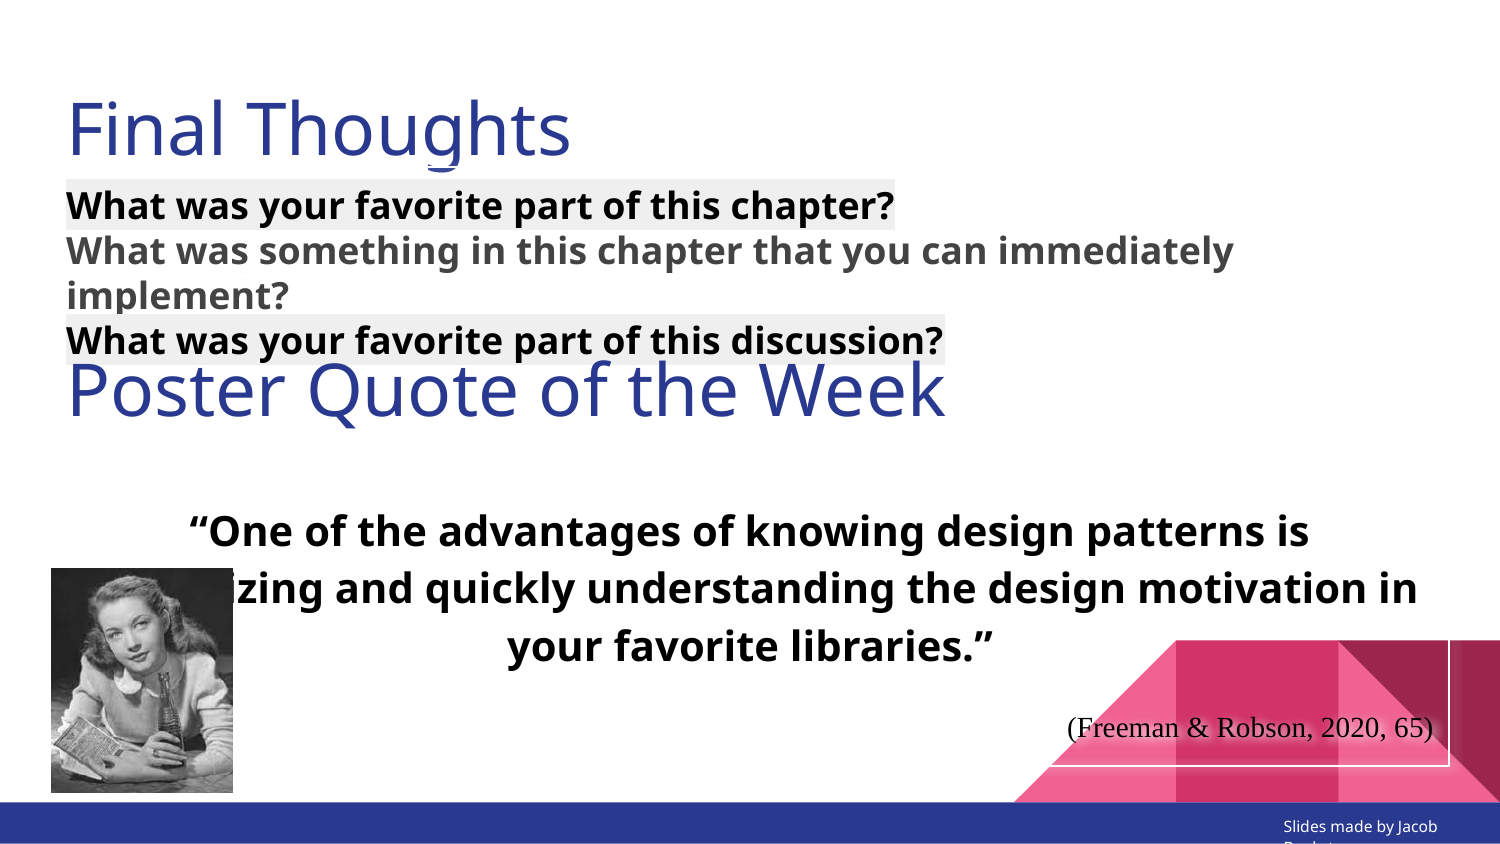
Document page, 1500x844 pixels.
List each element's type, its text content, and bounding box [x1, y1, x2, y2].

title Final Thoughts [51, 67, 1449, 161]
list What was your favorite part of this chapter? What was something in this chapter that you can immediately implement? What was your favorite part of this discussion? “One of the advantages of knowing design patterns is recognizing and quickly understanding the design motivation in your favorite libraries.” (Freeman & Robson, 2020, 65) [51, 166, 1449, 328]
text_box Slides made by Jacob Bankston [1193, 798, 1500, 844]
title Poster Quote of the Week [51, 328, 1449, 429]
picture [50, 568, 233, 793]
list What was your favorite part of this chapter? What was something in this chapter that you can immediately implement? What was your favorite part of this discussion? “One of the advantages of knowing design patterns is recognizing and quickly understanding the design motivation in your favorite libraries.” (Freeman & Robson, 2020, 65) [51, 429, 1449, 766]
